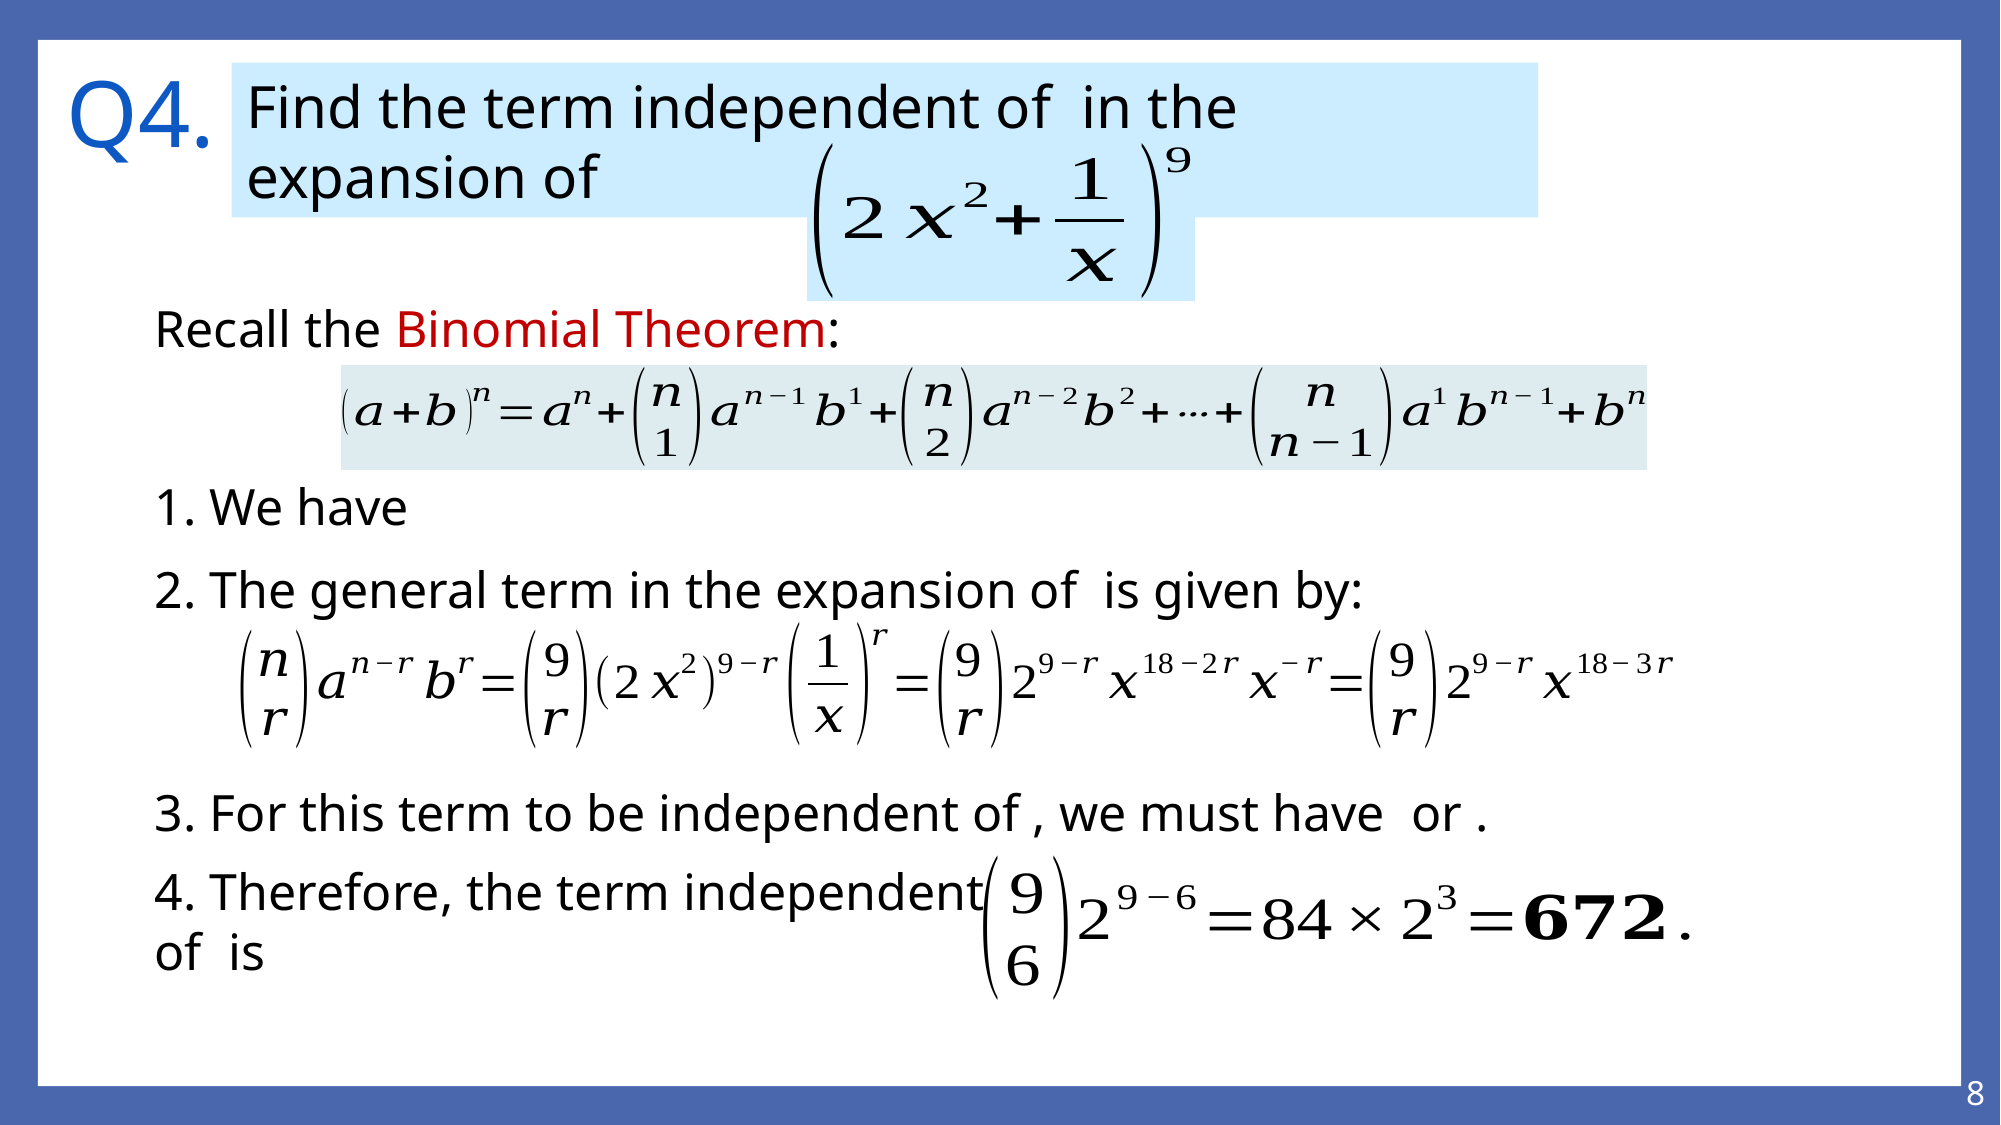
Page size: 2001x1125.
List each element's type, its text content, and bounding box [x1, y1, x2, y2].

text_box Recall the Binomial Theorem: [140, 290, 893, 366]
title Q4. [51, 37, 268, 185]
slide_number 8 [1720, 1065, 2000, 1125]
